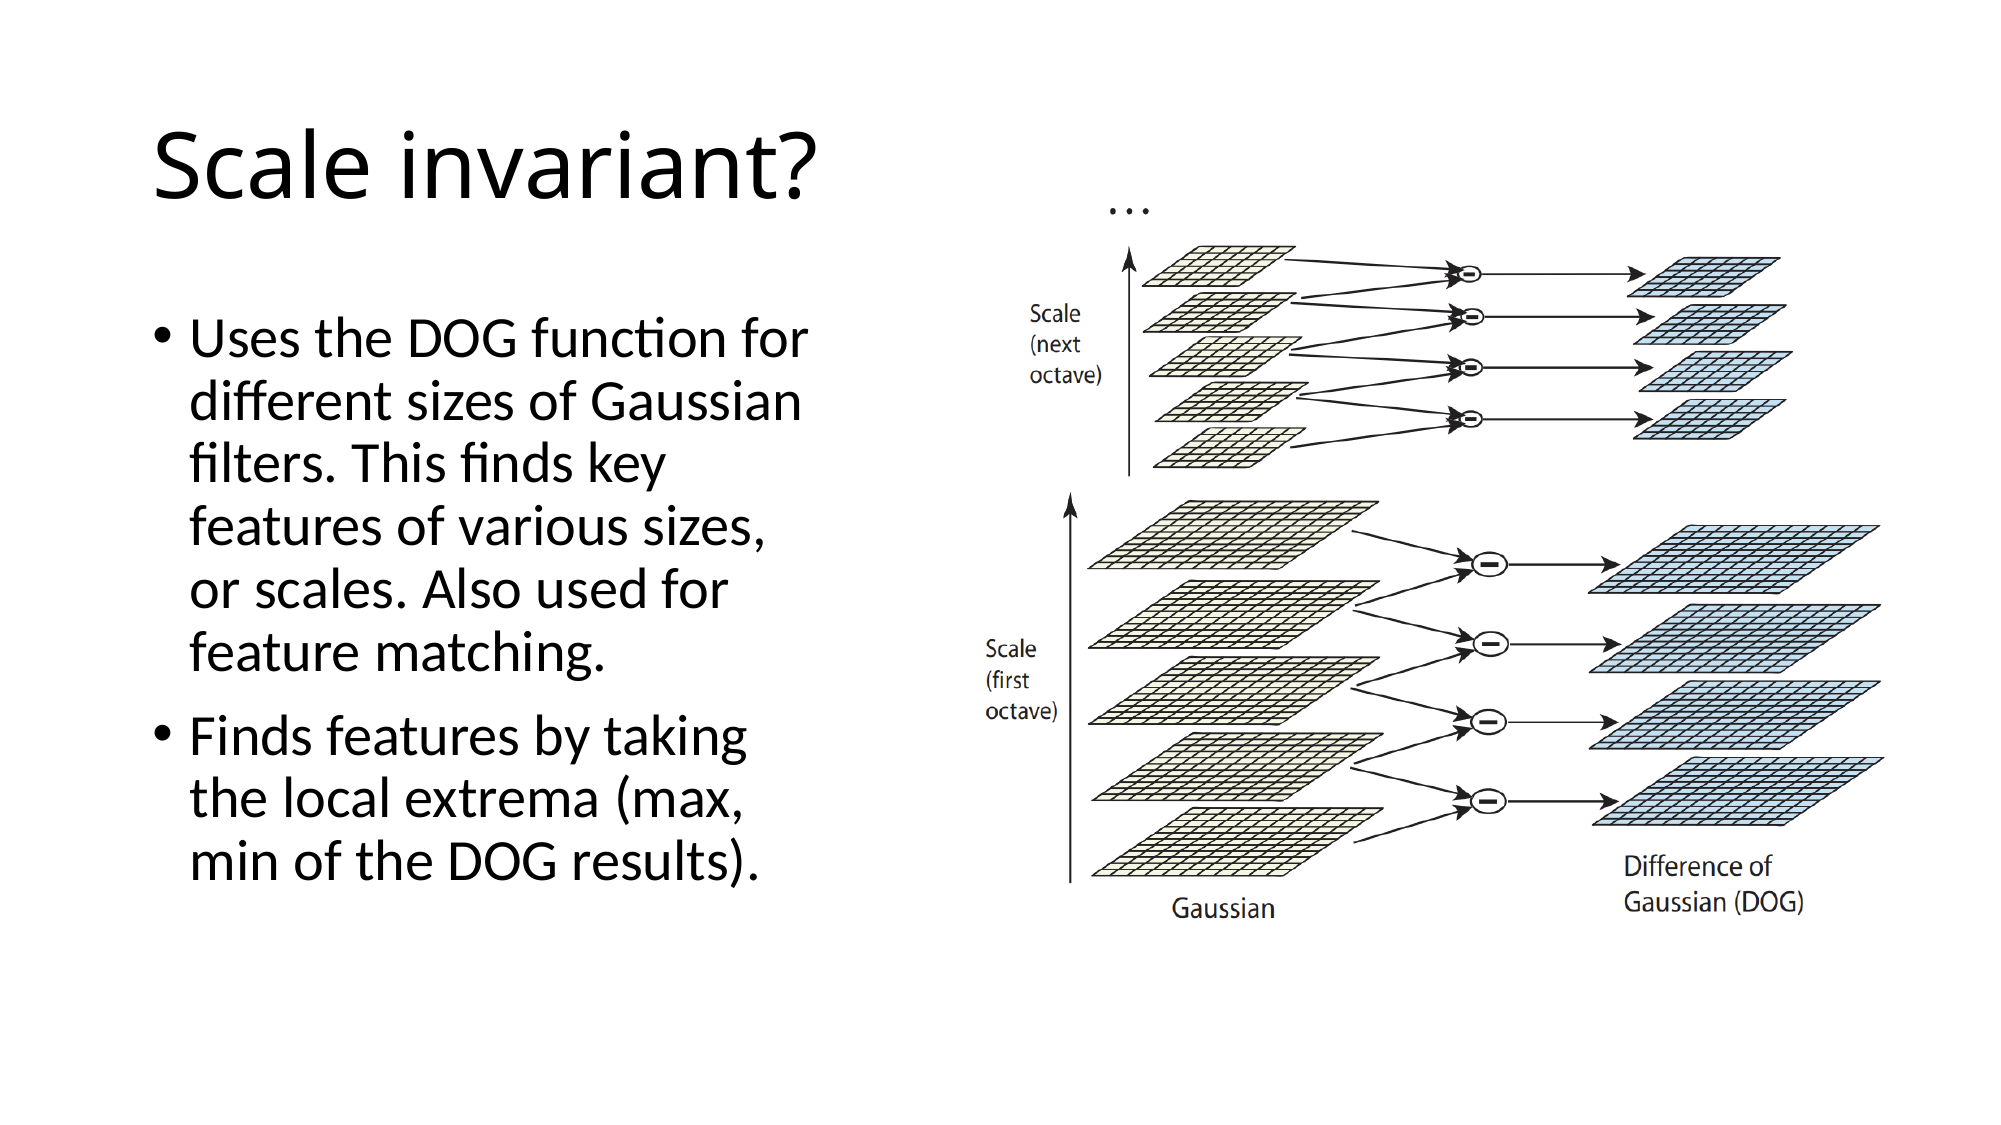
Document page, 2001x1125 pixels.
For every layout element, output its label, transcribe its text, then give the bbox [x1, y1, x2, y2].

title Scale invariant? [137, 59, 1863, 278]
picture [873, 140, 1928, 933]
list Uses the DOG function for different sizes of Gaussian filters. This finds key features of various sizes, or scales. Also used for feature matching. Finds features by taking the local extrema (max, min of the DOG results). [137, 299, 835, 1014]
